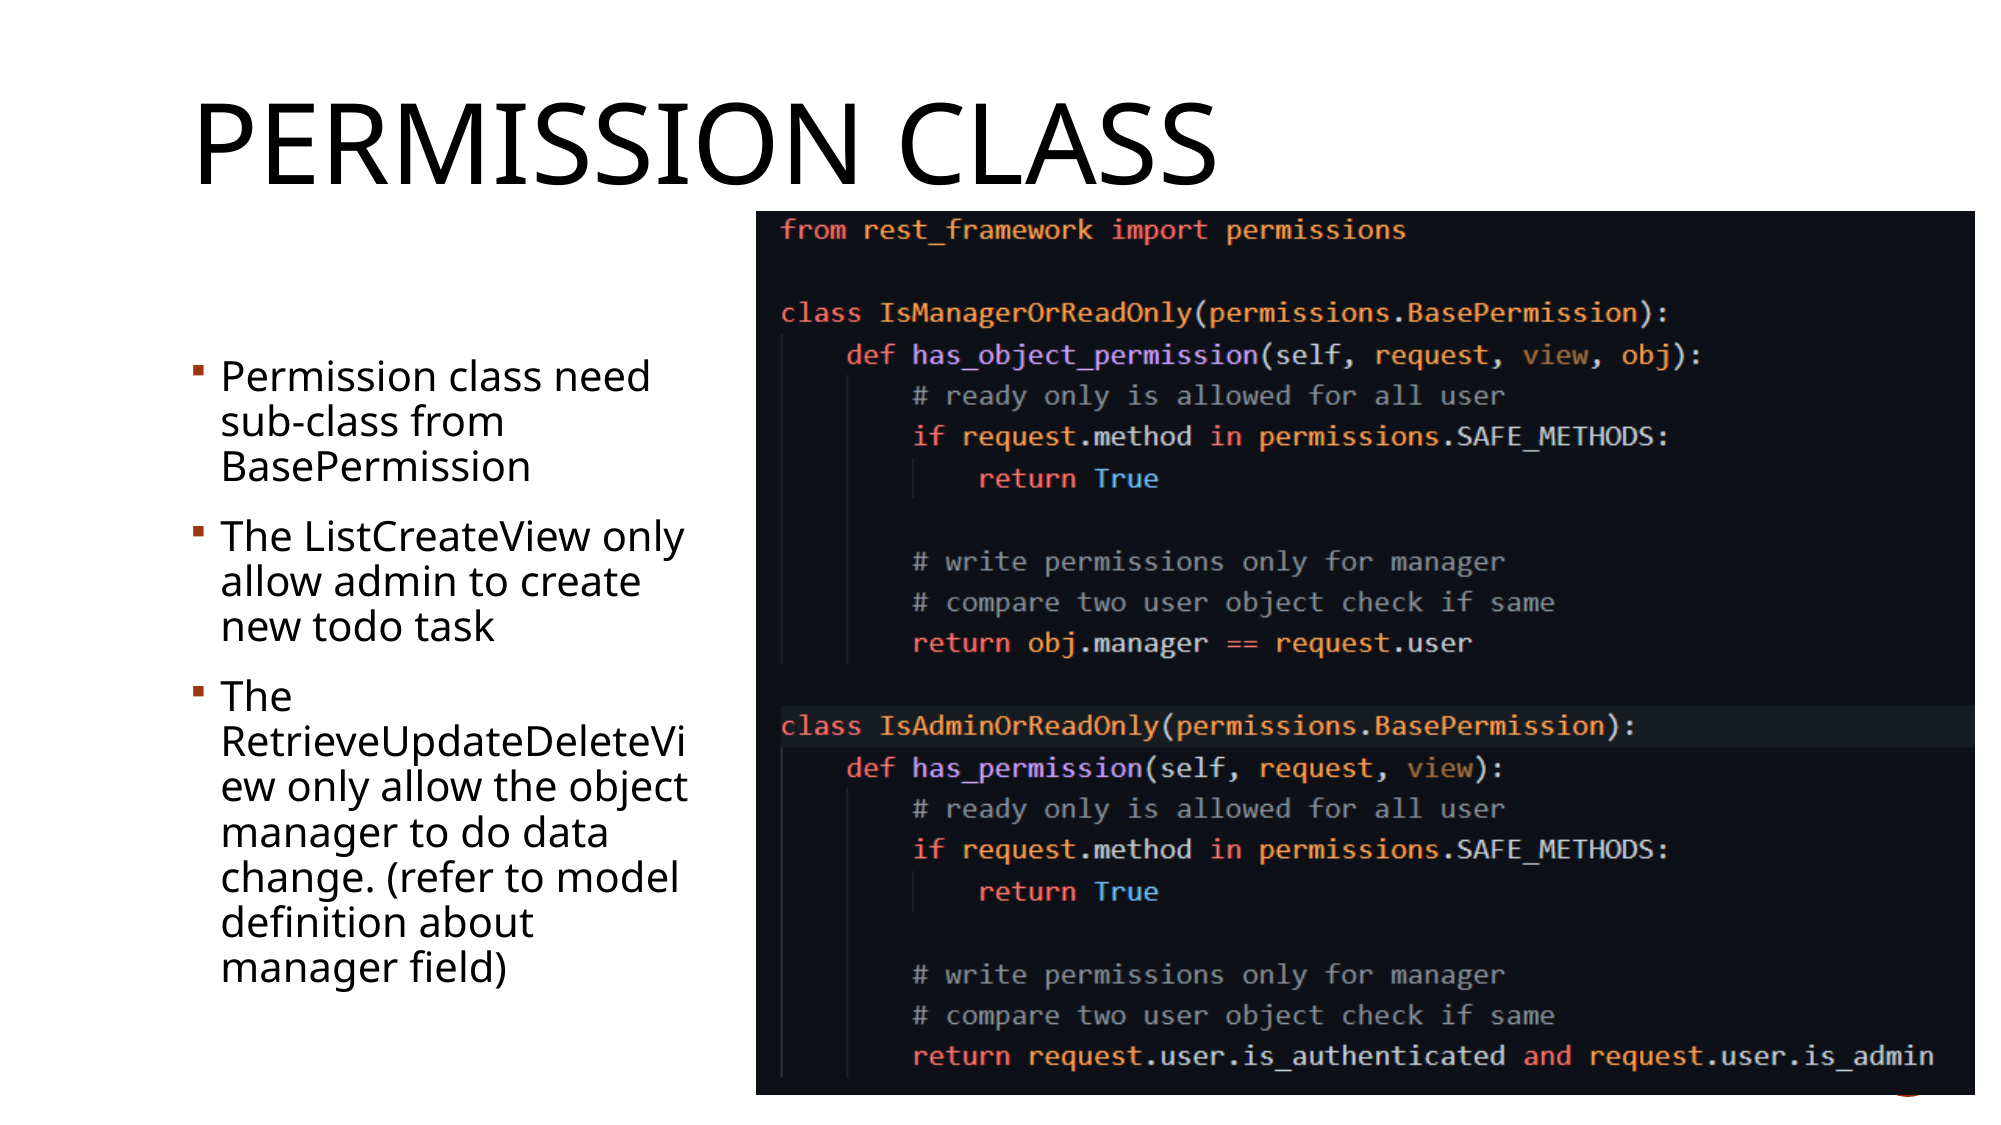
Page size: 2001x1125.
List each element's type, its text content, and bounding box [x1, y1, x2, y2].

title Permission class [175, 16, 1826, 280]
list Permission class need sub-class from BasePermission The ListCreateView only allow admin to create new todo task The RetrieveUpdateDeleteView only allow the object manager to do data change. (refer to model definition about manager field) [175, 348, 719, 1071]
picture [756, 211, 1975, 1095]
